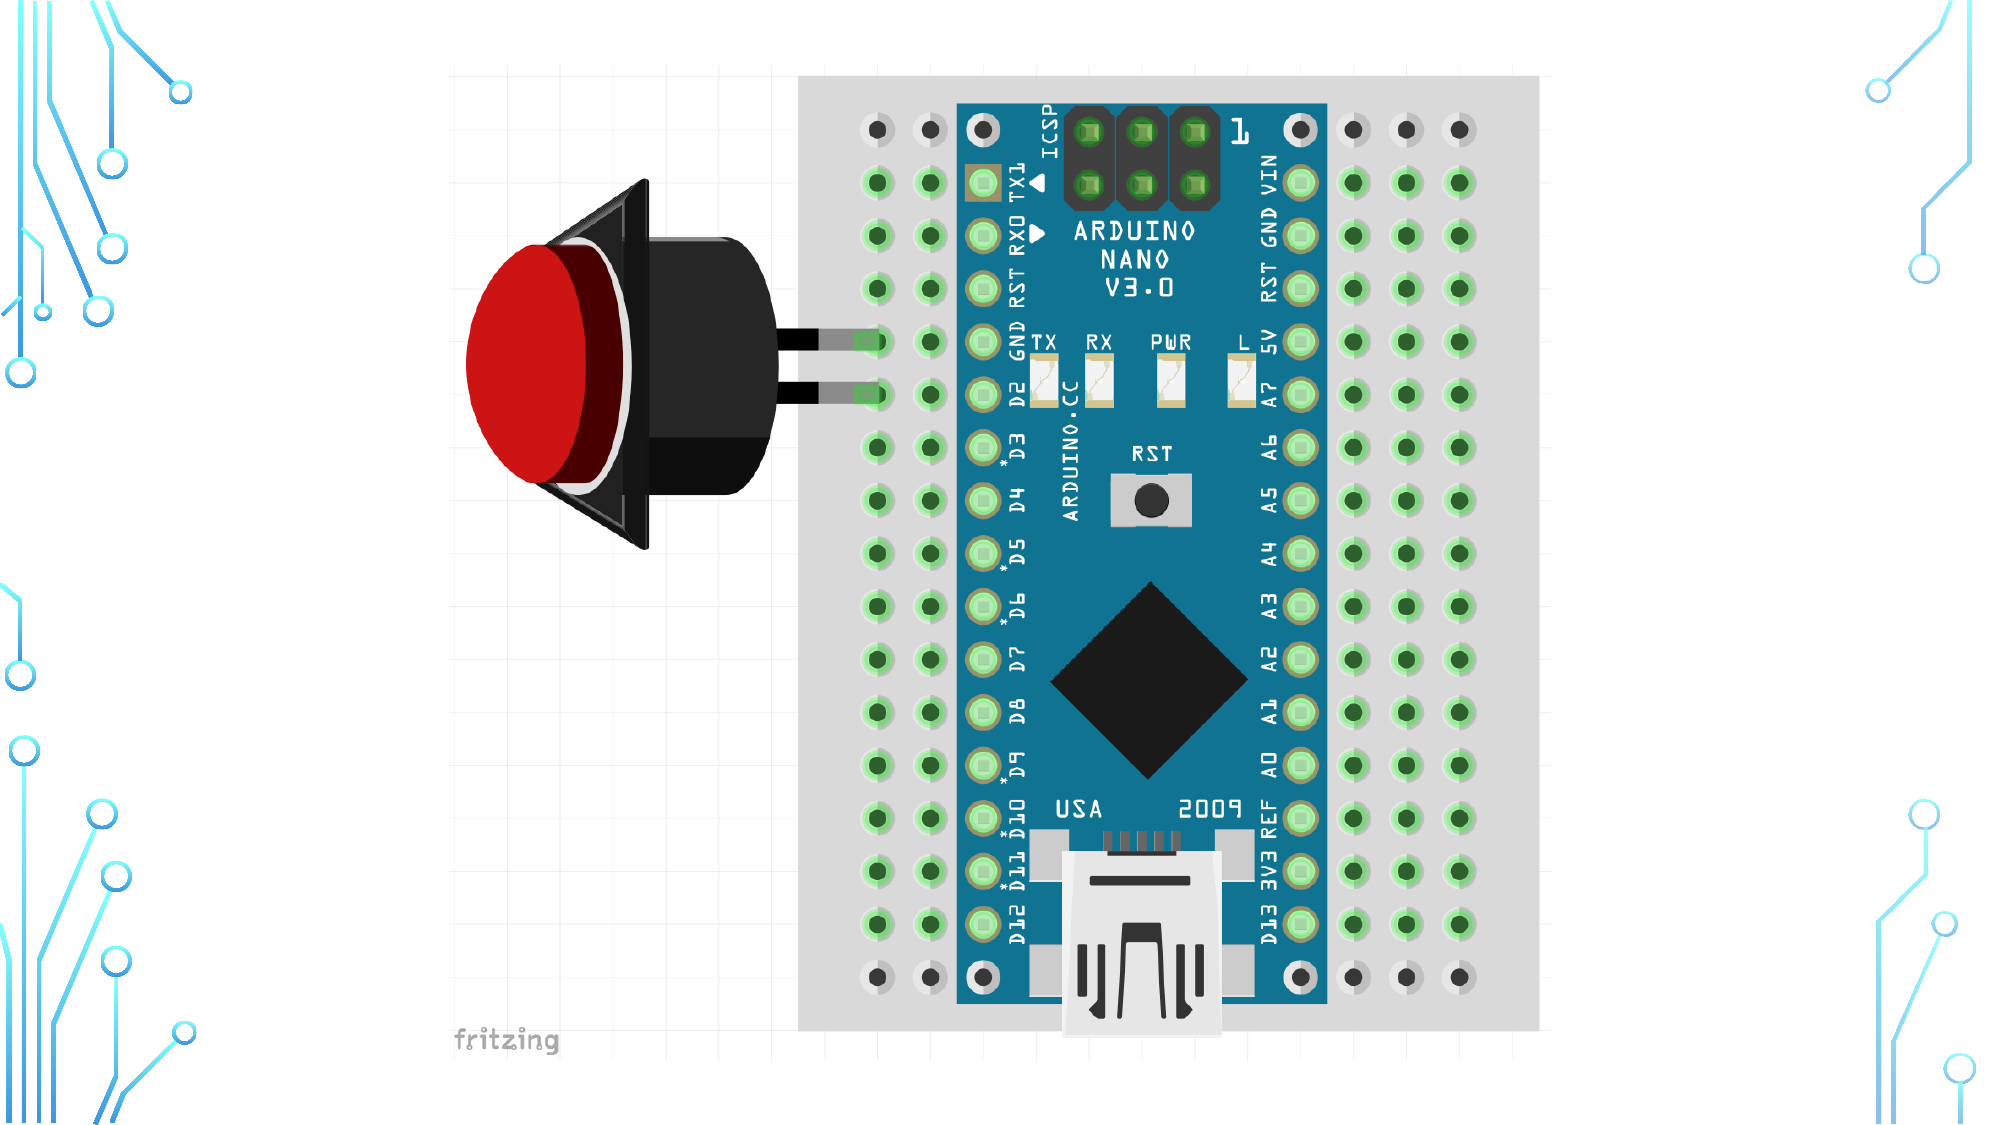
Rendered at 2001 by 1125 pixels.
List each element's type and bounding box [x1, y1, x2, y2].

picture [448, 65, 1551, 1060]
